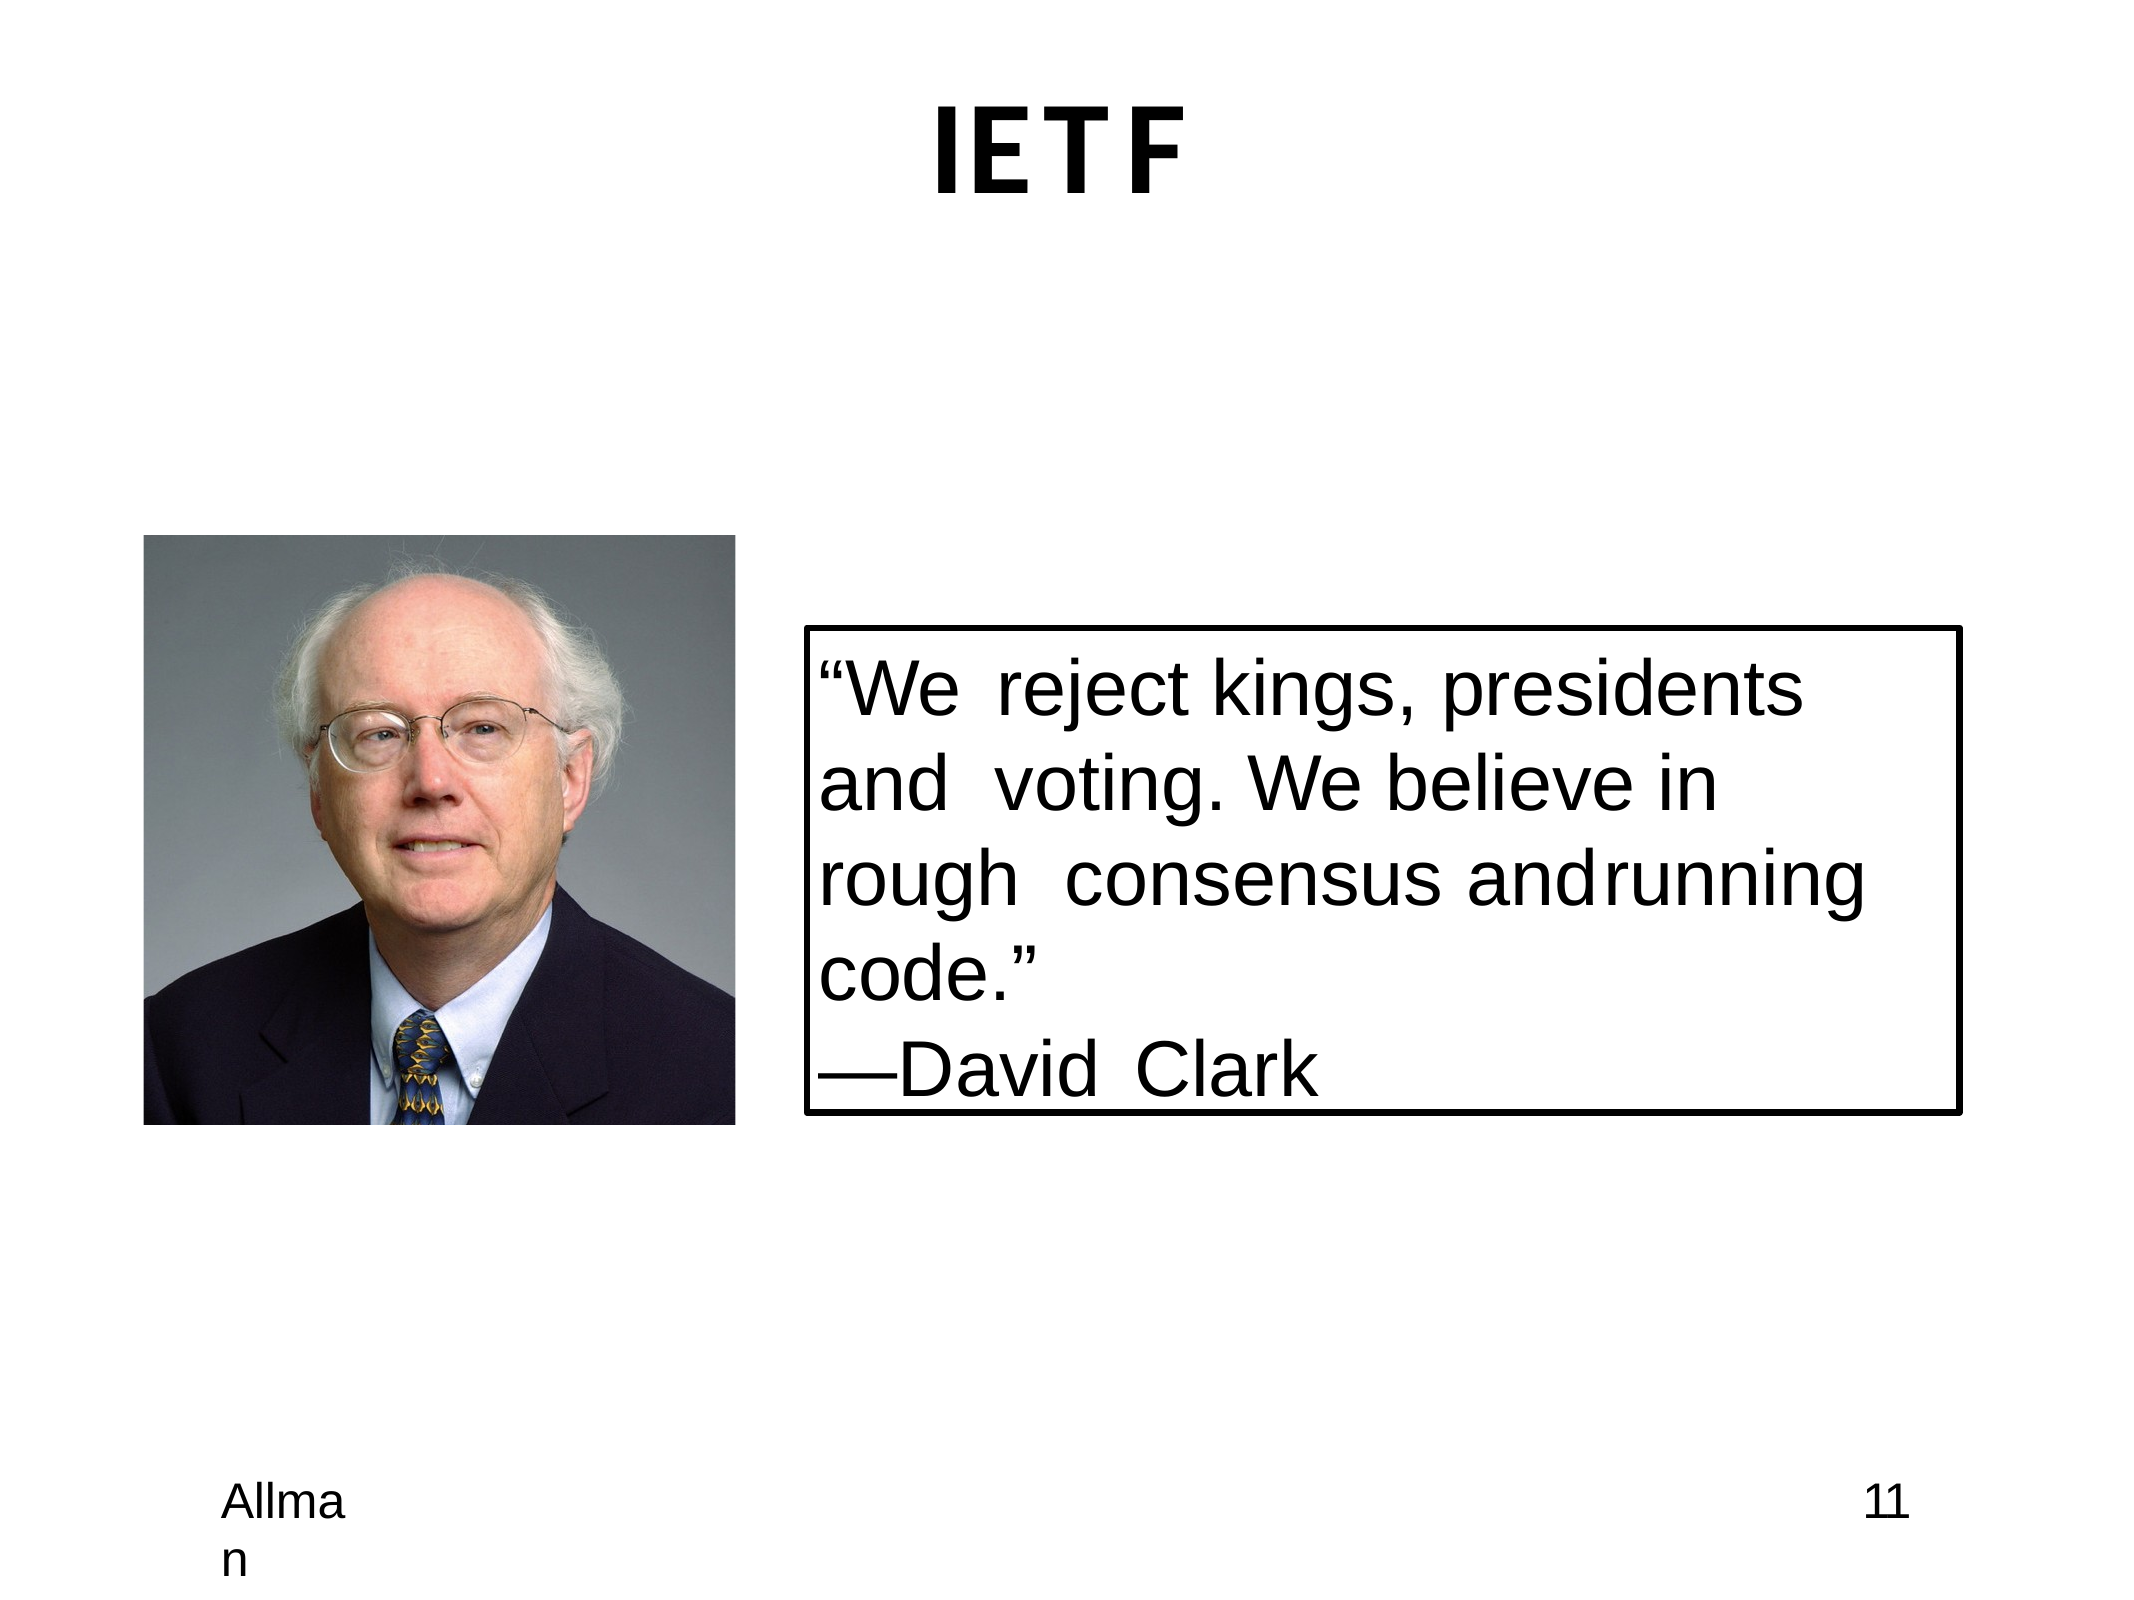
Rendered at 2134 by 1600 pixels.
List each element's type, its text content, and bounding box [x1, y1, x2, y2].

text_box 11 [1860, 1470, 1915, 1529]
text_box Allman [218, 1470, 364, 1587]
title IETF [927, 58, 1207, 328]
text_box “We reject kings, presidents and voting. We believe in rough consensus and running code.” —David Clark [806, 627, 1960, 1113]
text_box [143, 535, 736, 1125]
